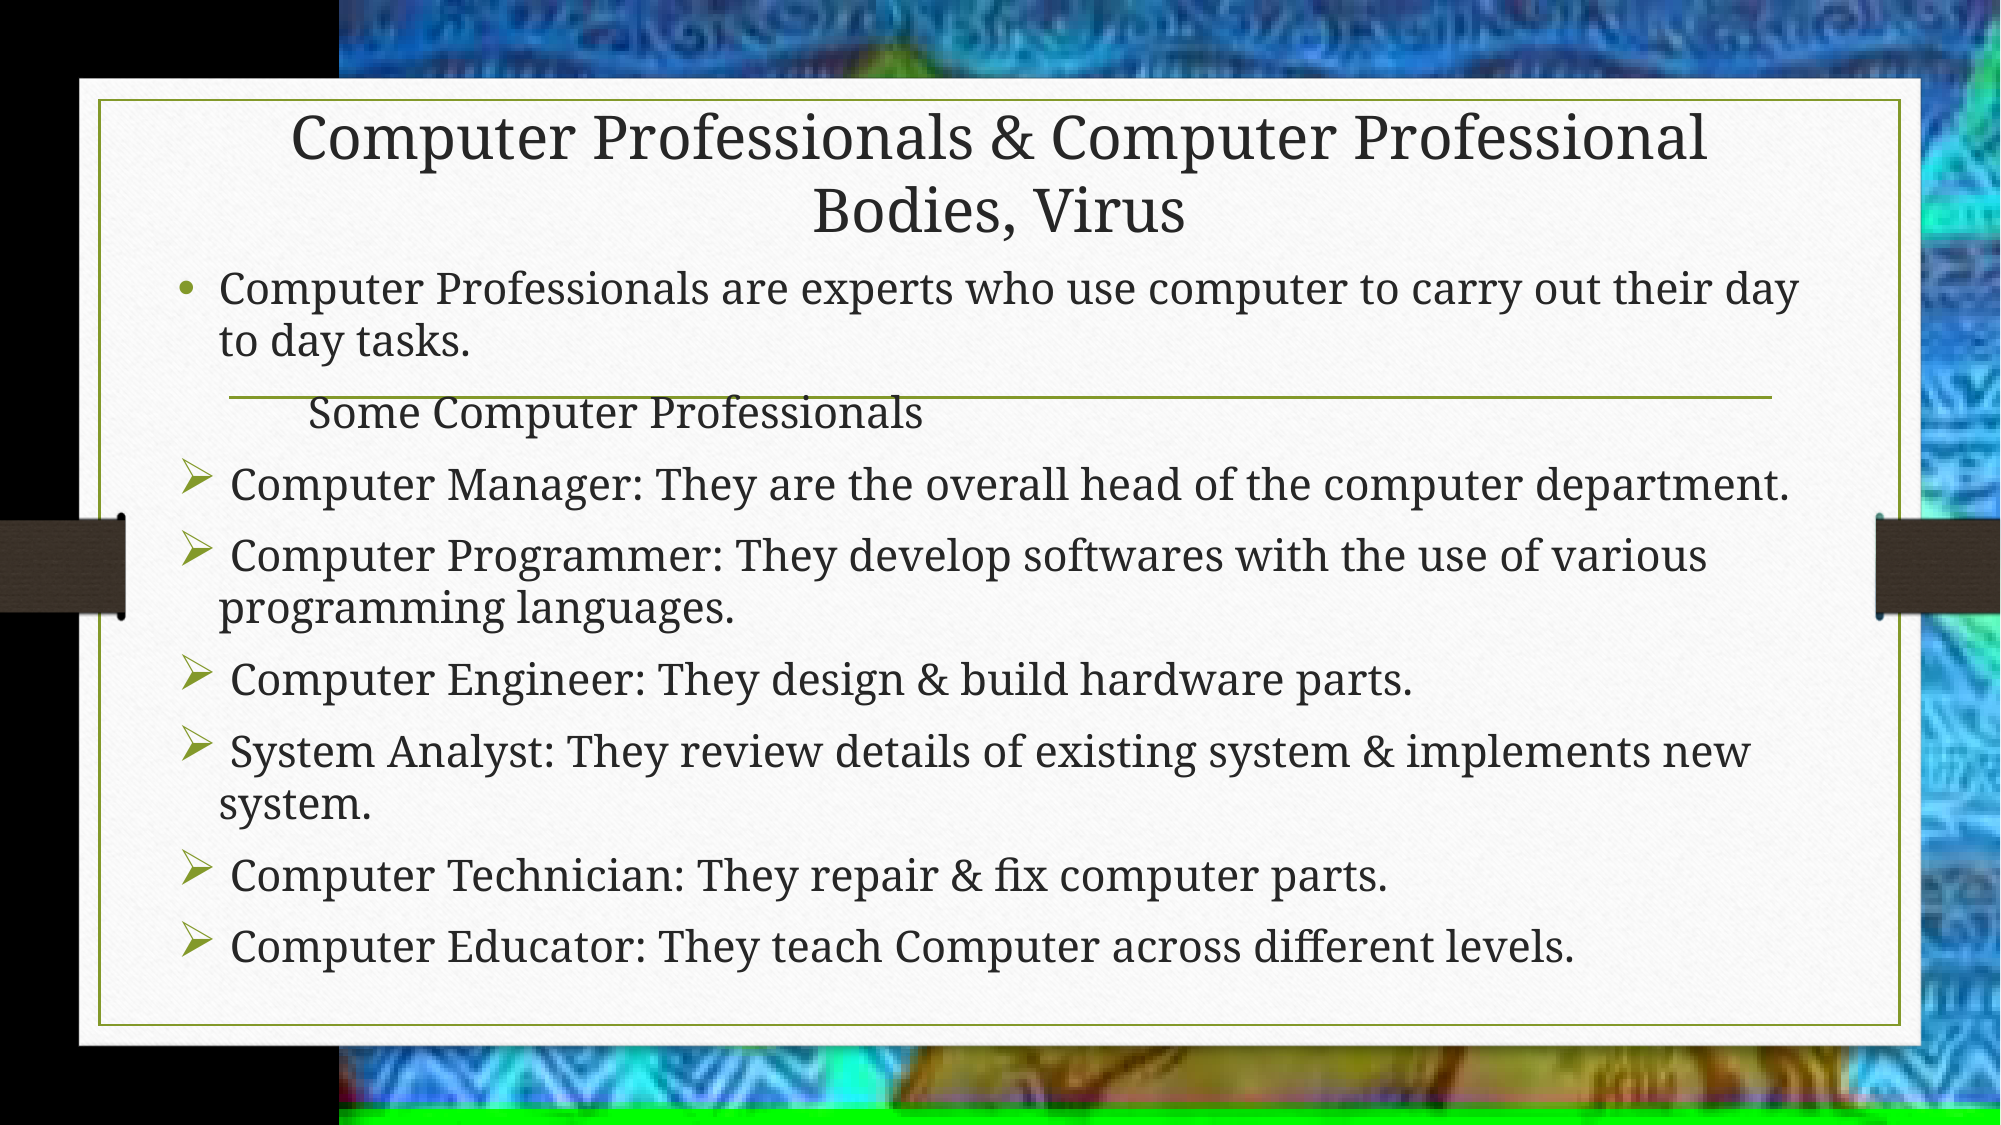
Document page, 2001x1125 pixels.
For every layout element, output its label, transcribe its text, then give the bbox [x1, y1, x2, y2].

title Computer Professionals & Computer Professional Bodies, Virus [212, 90, 1788, 253]
list Computer Professionals are experts who use computer to carry out their day to day tasks. Some Computer Professionals Computer Manager: They are the overall head of the computer department. Computer Programmer: They develop softwares with the use of various programming languages. Computer Engineer: They design & build hardware parts. System Analyst: They review details of existing system & implements new system. Computer Technician: They repair & fix computer parts. Computer Educator: They teach Computer across different levels. [162, 253, 1862, 996]
picture [0, 0, 2001, 1125]
